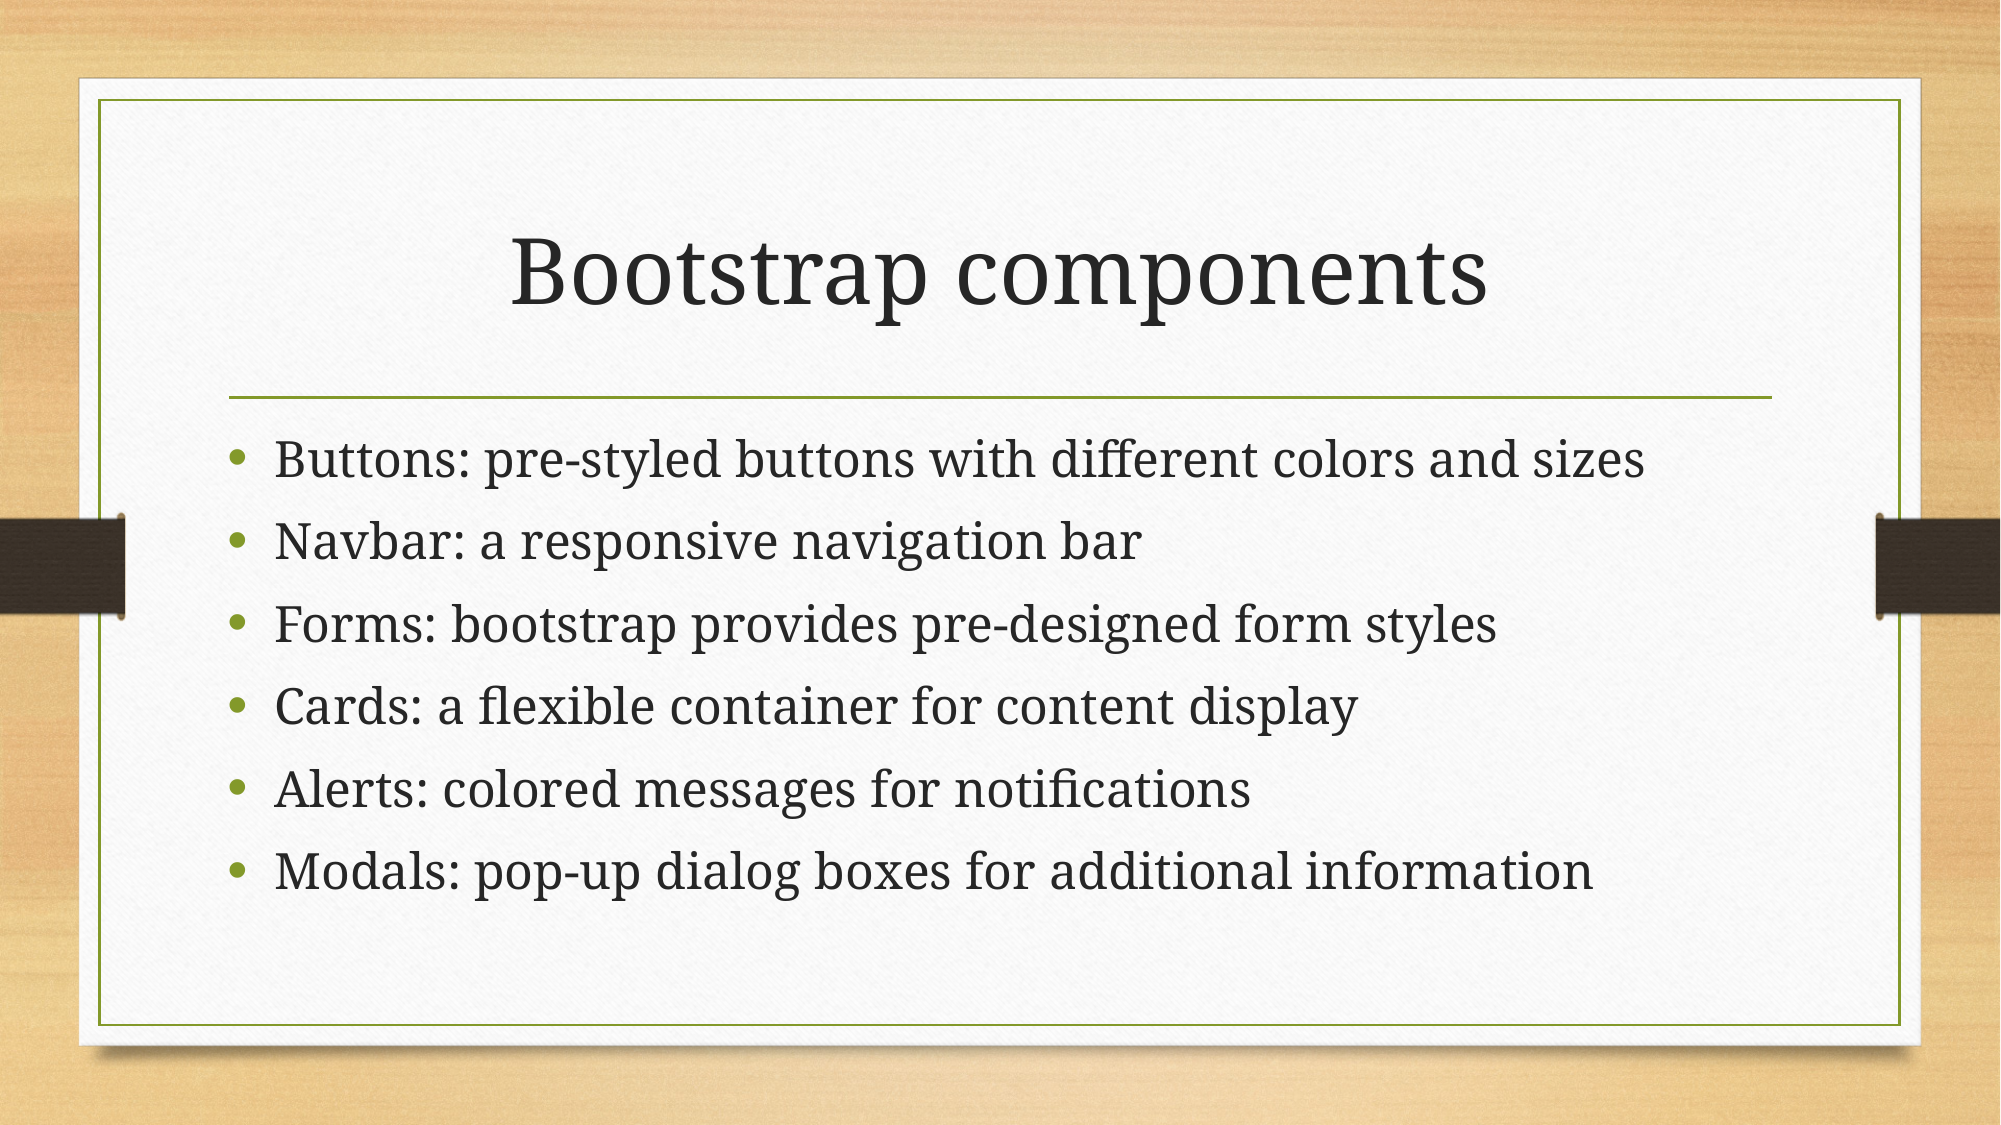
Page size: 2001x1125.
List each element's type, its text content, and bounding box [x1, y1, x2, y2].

list Buttons: pre-styled buttons with different colors and sizes Navbar: a responsive navigation bar Forms: bootstrap provides pre-designed form styles Cards: a flexible container for content display Alerts: colored messages for notifications Modals: pop-up dialog boxes for additional information [212, 419, 1788, 964]
picture [0, 0, 2001, 1125]
title Bootstrap components [212, 161, 1788, 375]
